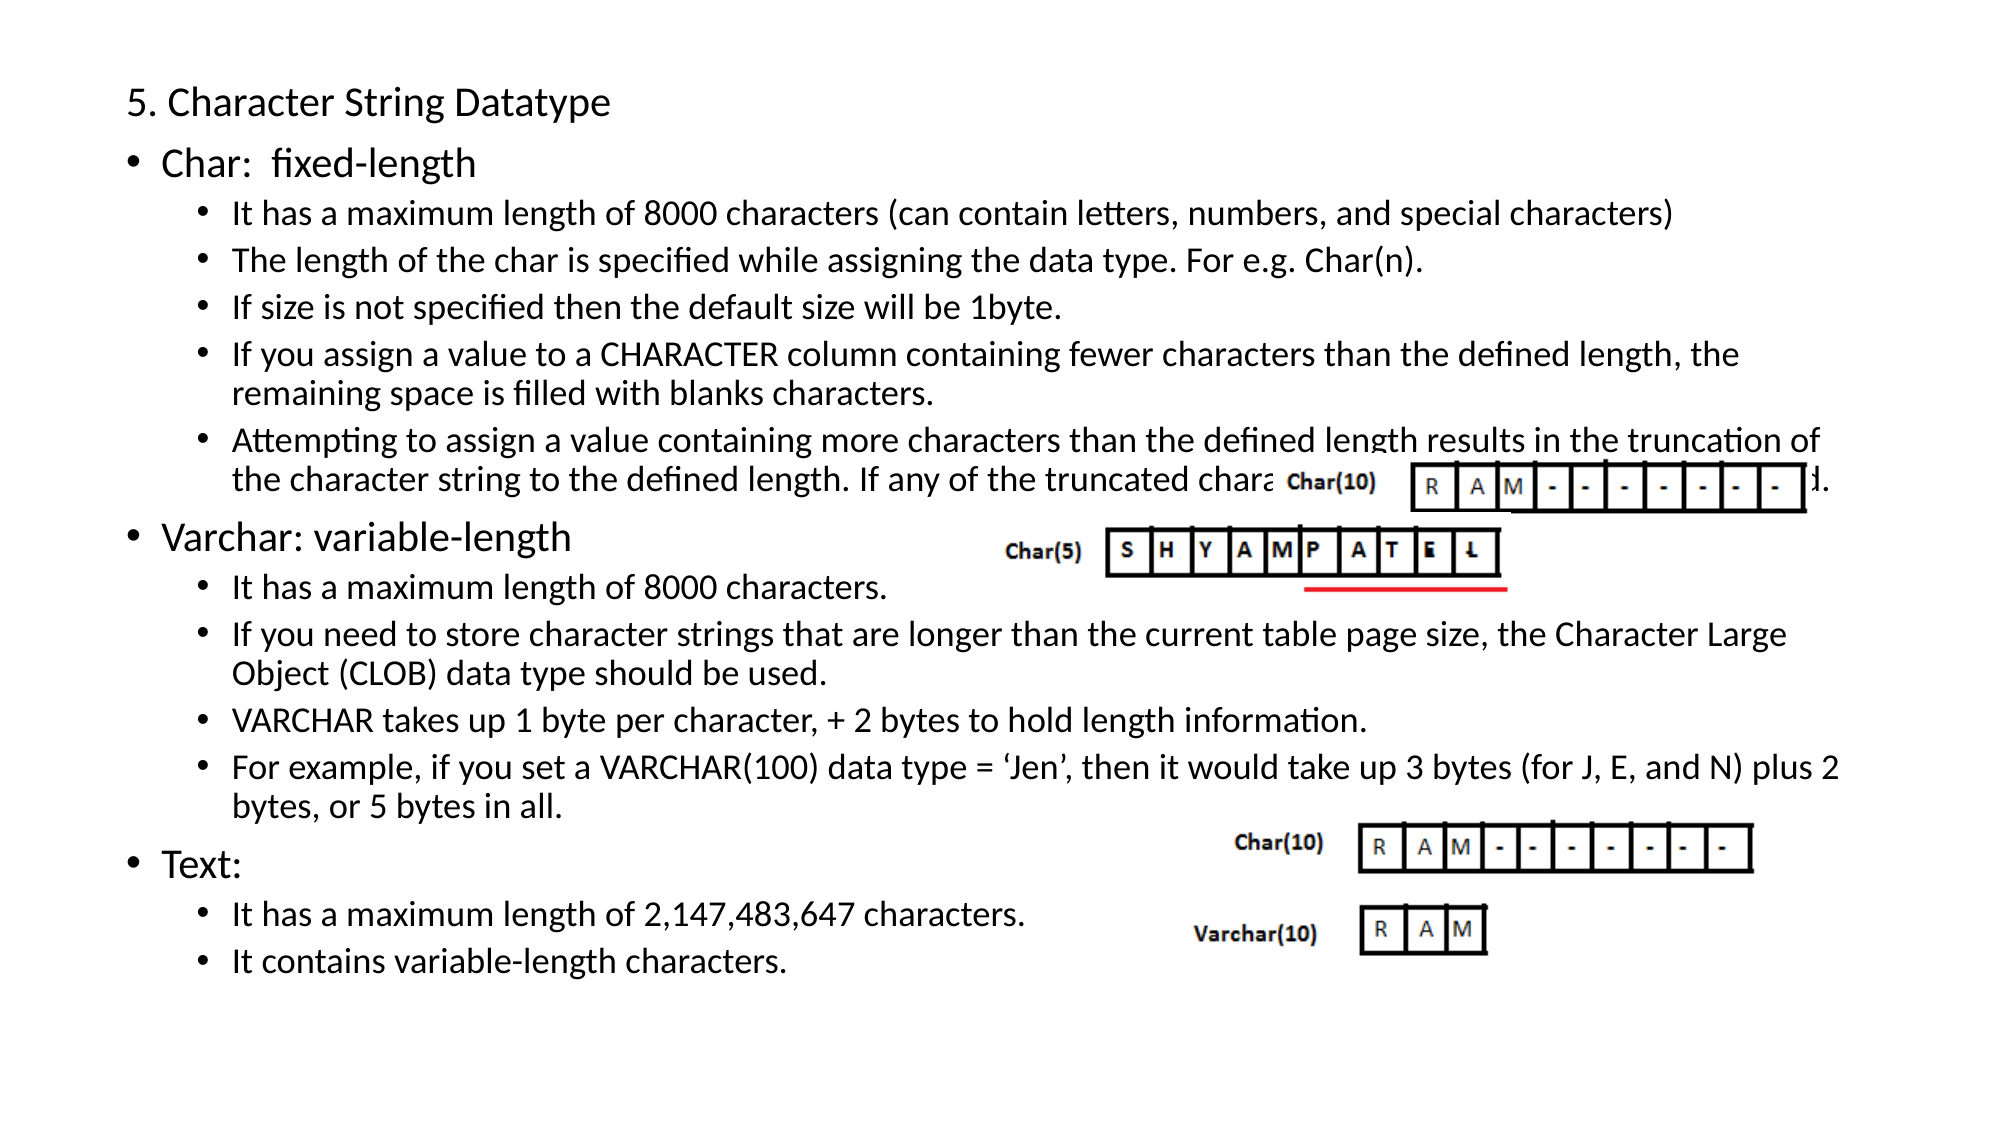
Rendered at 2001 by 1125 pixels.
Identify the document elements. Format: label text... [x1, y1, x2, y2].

picture [982, 453, 1812, 600]
picture [1169, 817, 1759, 959]
list 5. Character String Datatype Char: fixed-length It has a maximum length of 8000 characters (can contain letters, numbers, and special characters) The length of the char is specified while assigning the data type. For e.g. Char(n). If size is not specified then the default size will be 1byte. If you assign a value to a CHARACTER column containing fewer characters than the defined length, the remaining space is filled with blanks characters. Attempting to assign a value containing more characters than the defined length results in the truncation of the character string to the defined length. If any of the truncated characters are not blank, an error is raised. Varchar: variable-length It has a maximum length of 8000 characters. If you need to store character strings that are longer than the current table page size, the Character Large Object (CLOB) data type should be used. VARCHAR takes up 1 byte per character, + 2 bytes to hold length information. For example, if you set a VARCHAR(100) data type = ‘Jen’, then it would take up 3 bytes (for J, E, and N) plus 2 bytes, or 5 bytes in all. Text: It has a maximum length of 2,147,483,647 characters. It contains variable-length characters. [111, 72, 1863, 1014]
